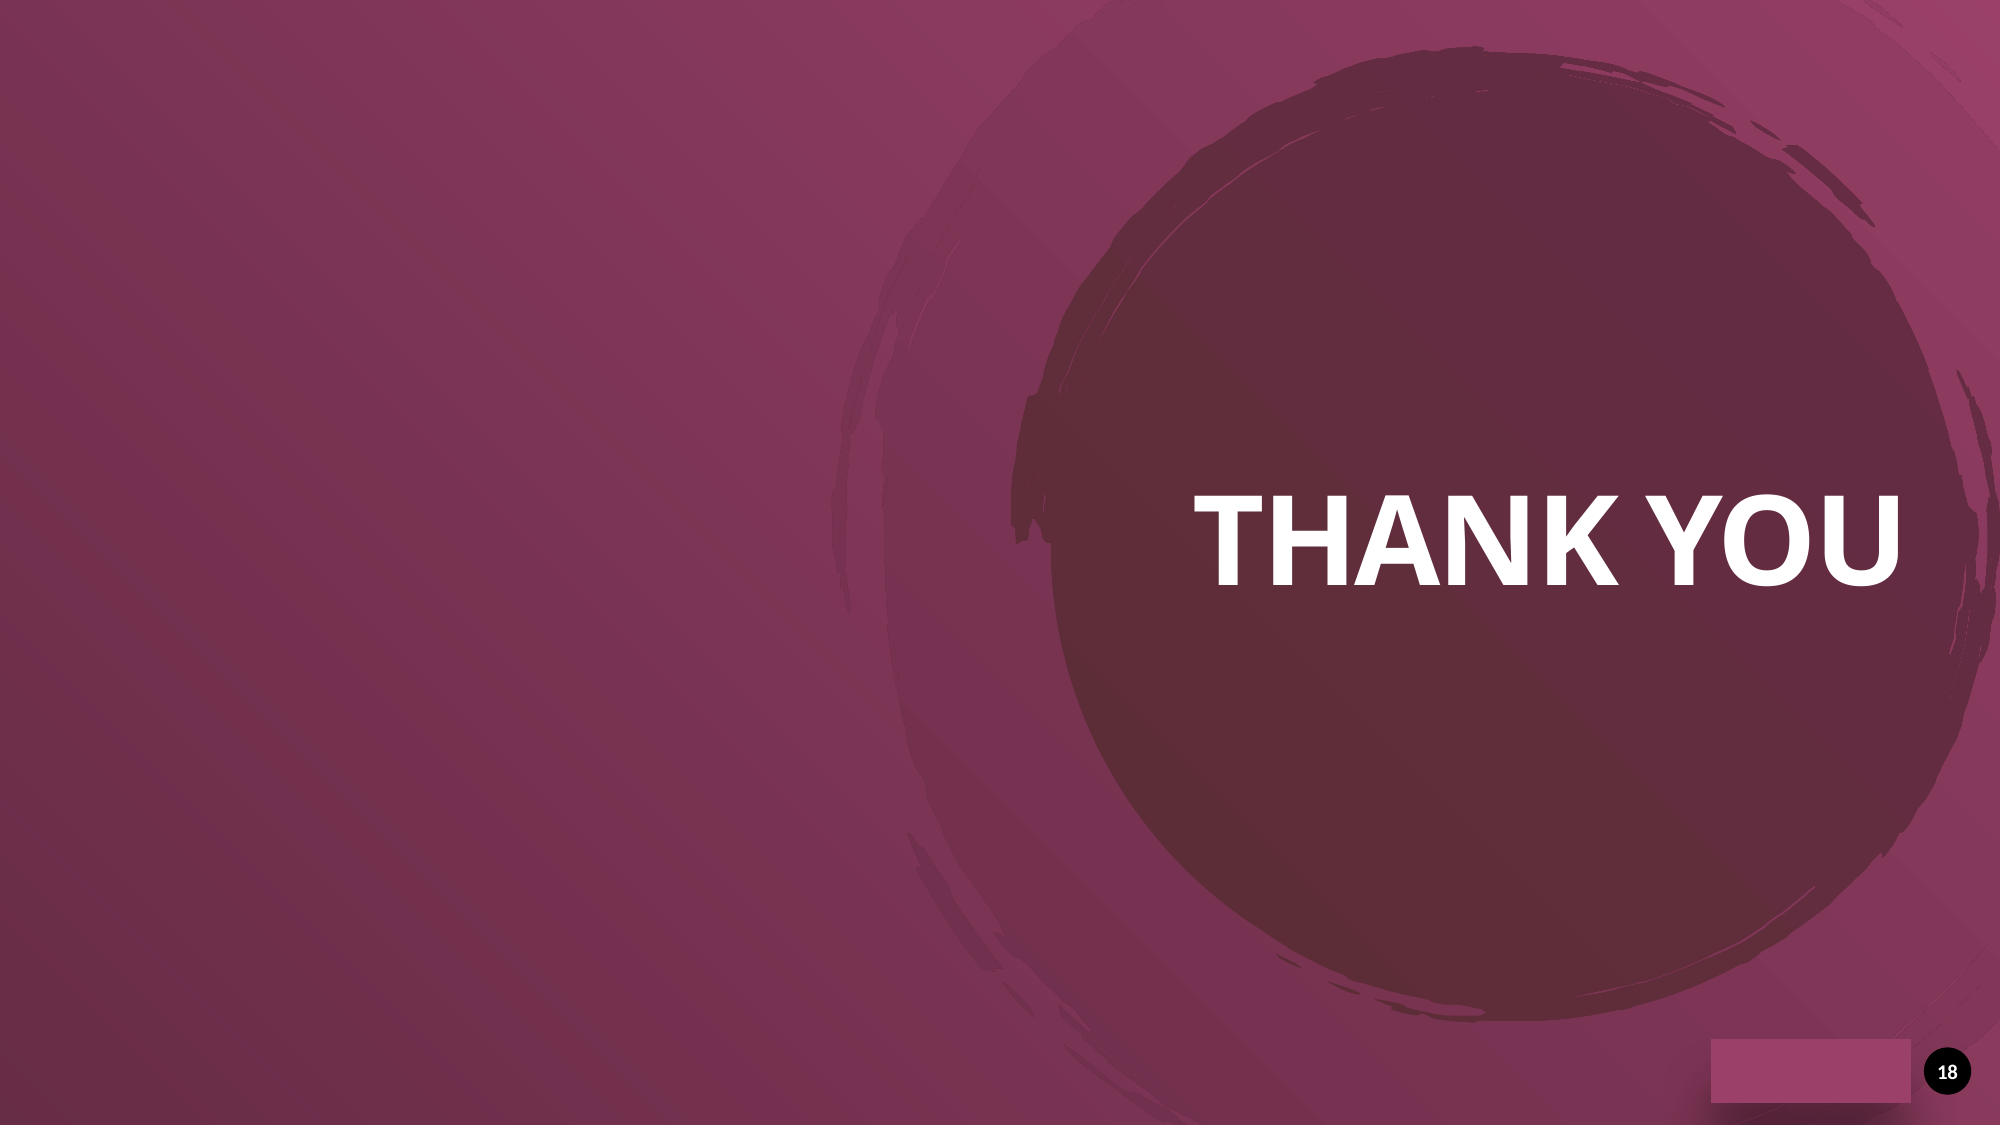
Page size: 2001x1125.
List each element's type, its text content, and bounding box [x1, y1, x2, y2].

slide_number 18 [1924, 1047, 1972, 1095]
title Thank You [1122, 269, 1909, 611]
text_box [1710, 1038, 1912, 1104]
